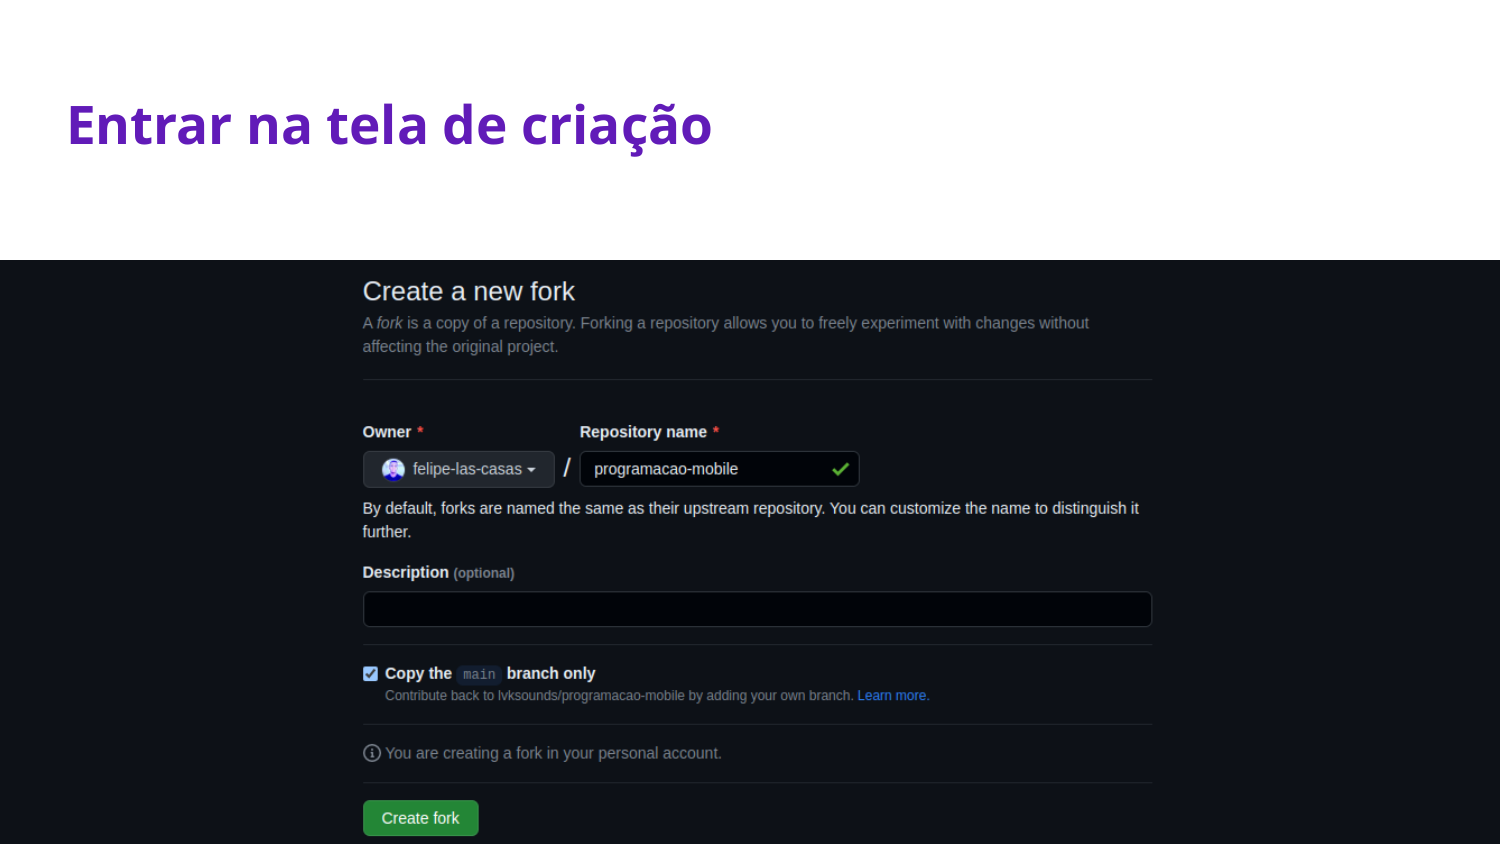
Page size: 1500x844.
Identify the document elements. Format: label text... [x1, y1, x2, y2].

title Entrar na tela de criação [51, 72, 1449, 176]
picture [0, 260, 1500, 844]
